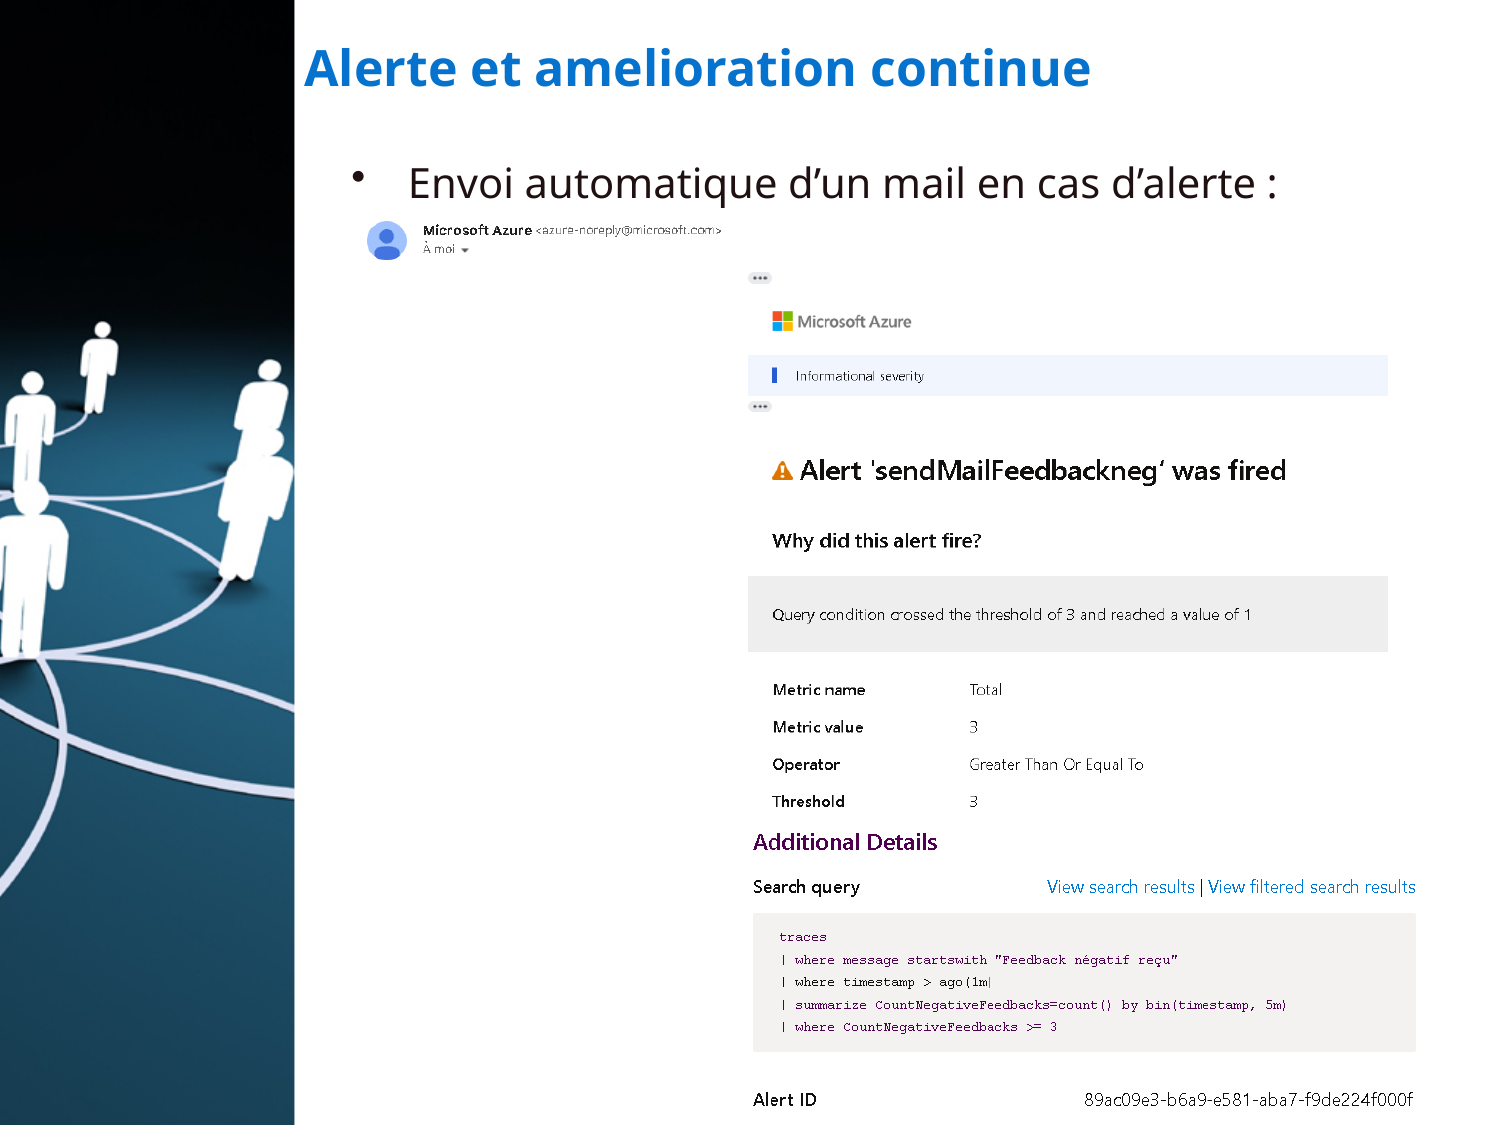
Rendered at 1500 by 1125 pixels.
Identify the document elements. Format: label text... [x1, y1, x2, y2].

title Alerte et amelioration continue [289, 7, 1500, 126]
picture [0, 0, 1500, 1125]
list Envoi automatique d’un mail en cas d’alerte : [336, 149, 1459, 669]
